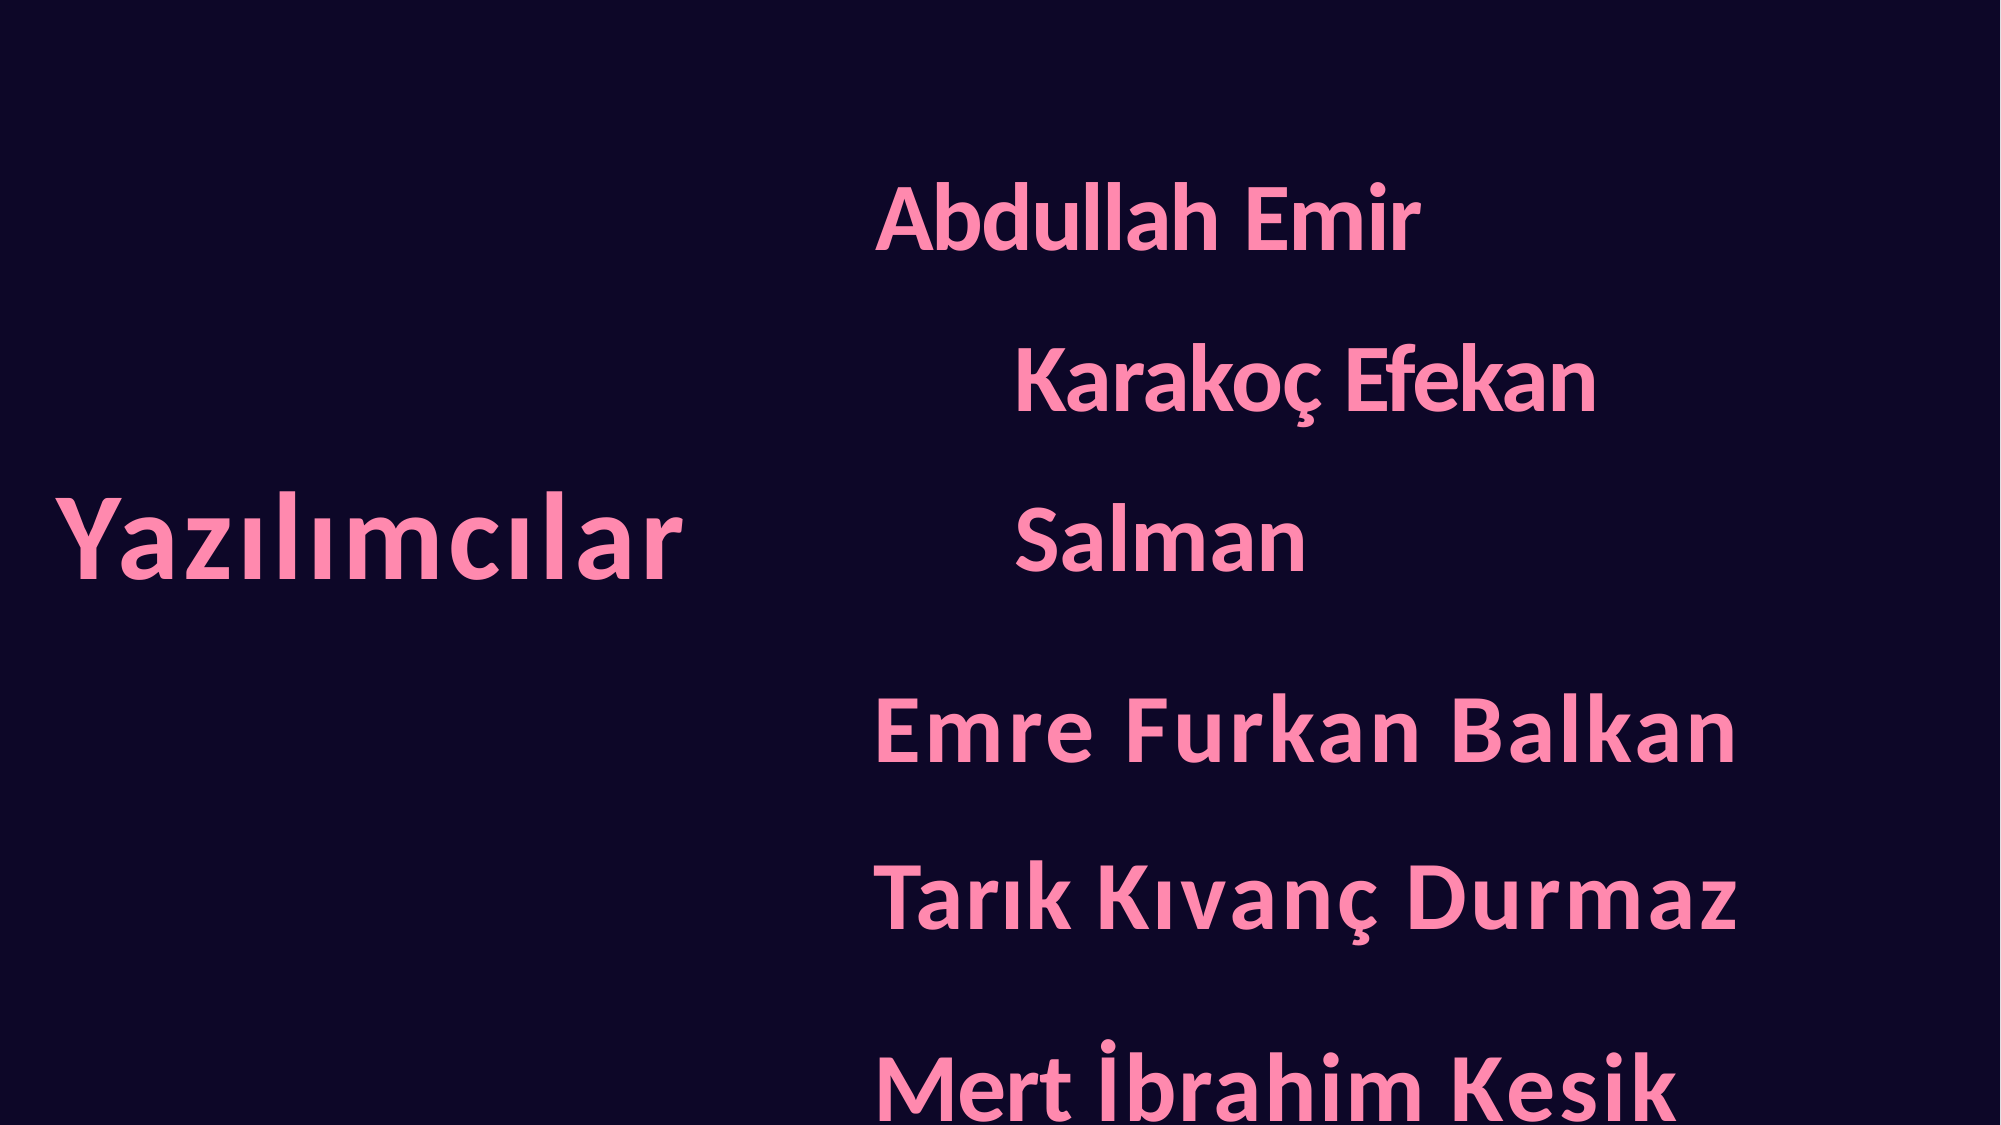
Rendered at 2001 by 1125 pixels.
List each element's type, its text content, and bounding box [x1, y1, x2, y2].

title Yazılımcılar [54, 452, 709, 643]
text_box Abdullah Emir Karakoç Efekan Salman Emre Furkan Balkan Tarık Kıvanç Durmaz Mert İbrahim Kesik [873, 107, 1769, 1125]
